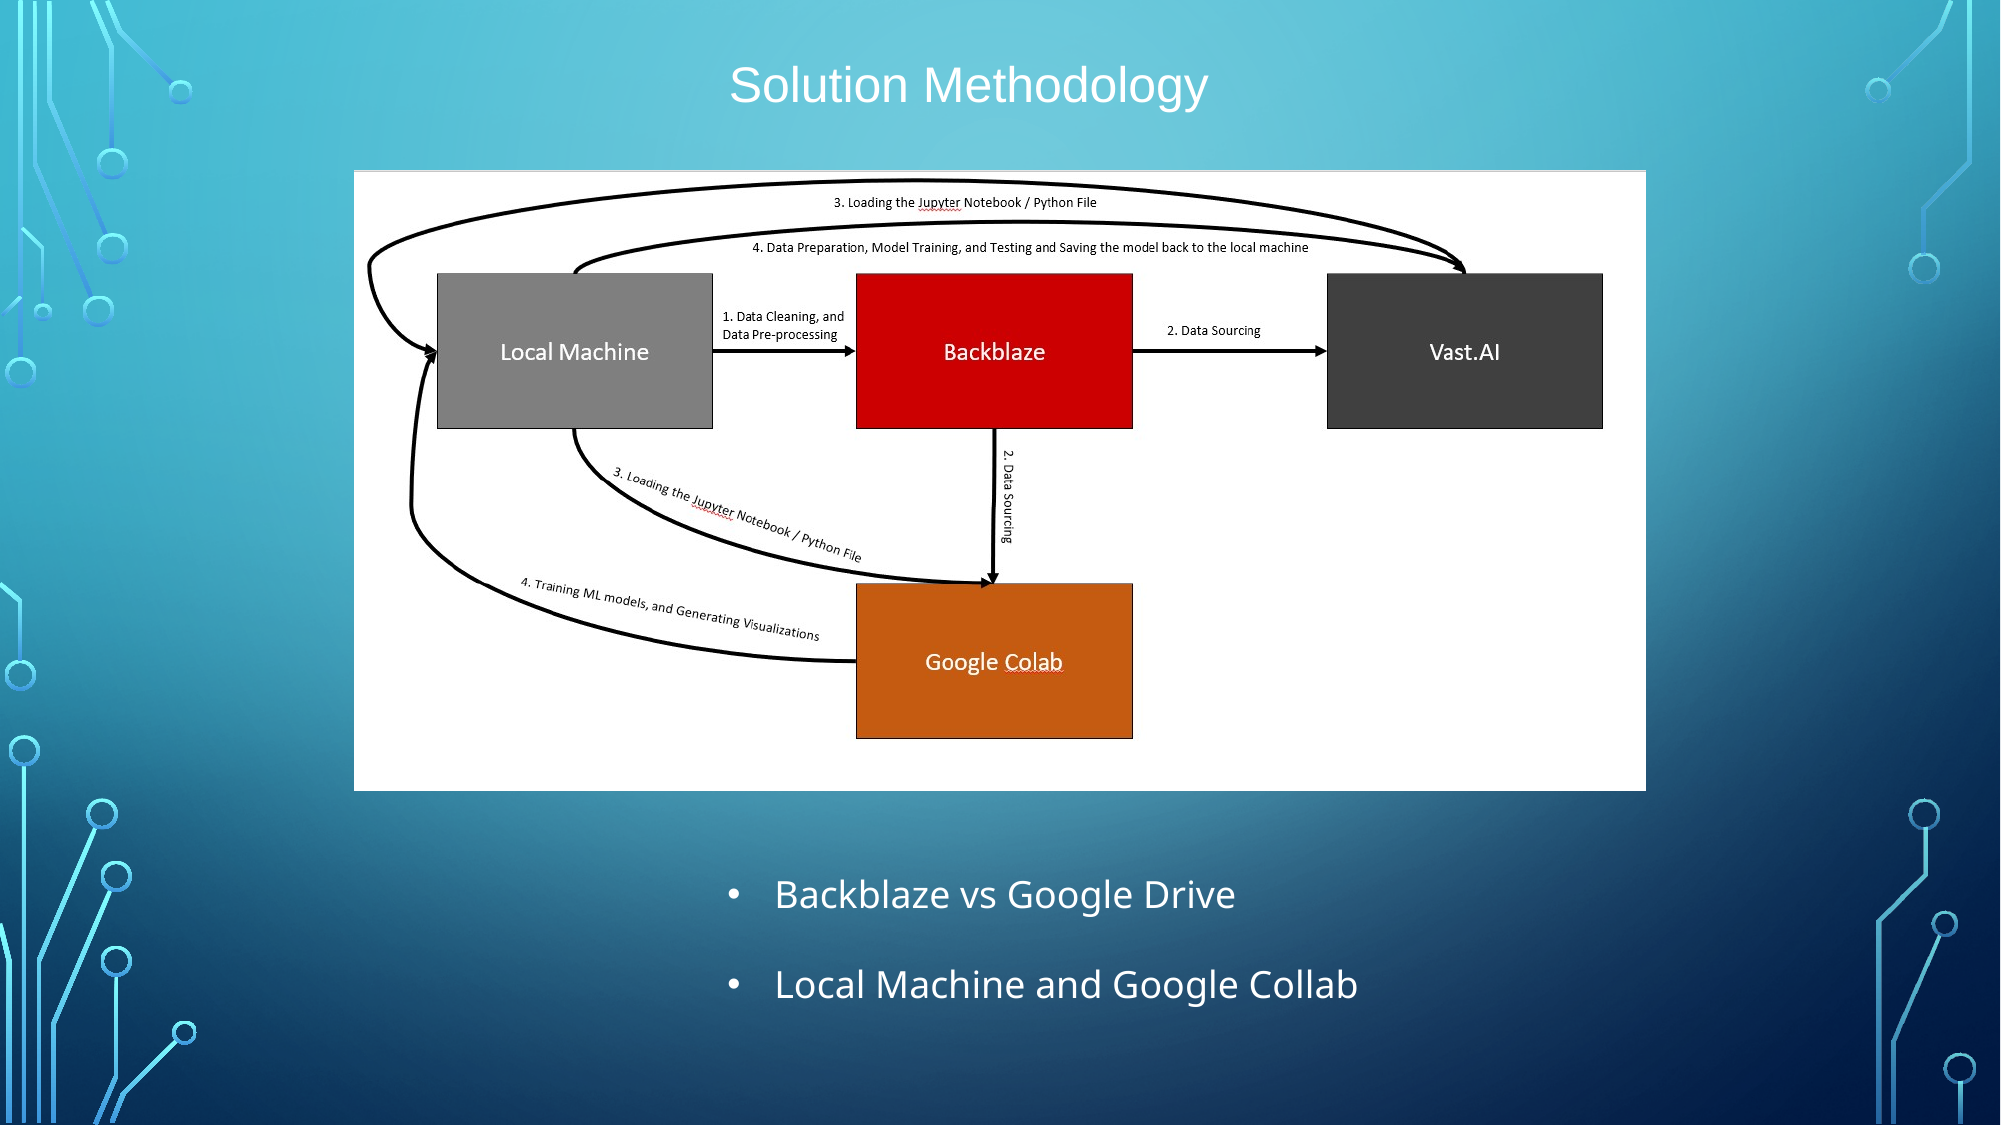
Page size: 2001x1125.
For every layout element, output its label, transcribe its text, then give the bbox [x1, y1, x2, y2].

text_box Backblaze vs Google Drive Local Machine and Google Collab [712, 863, 1417, 1013]
text_box Solution Methodology [714, 44, 1286, 120]
picture [353, 170, 1646, 792]
